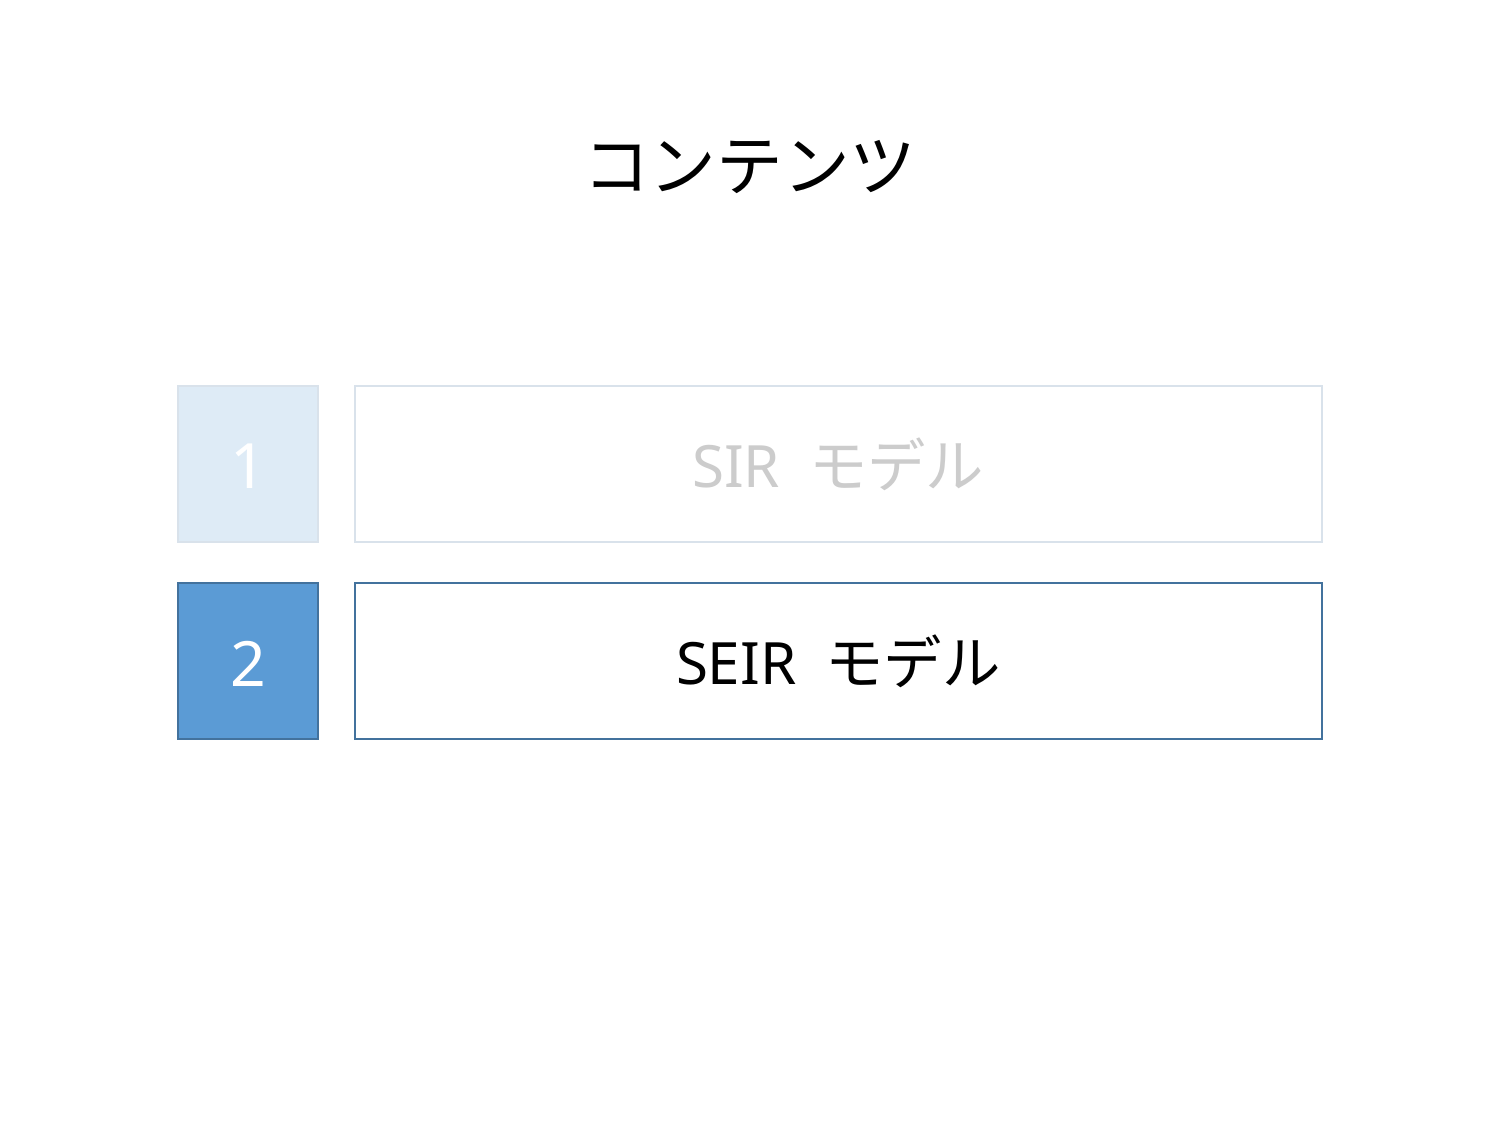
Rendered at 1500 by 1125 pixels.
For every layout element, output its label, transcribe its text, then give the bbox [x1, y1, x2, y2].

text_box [178, 385, 1322, 740]
text_box [116, 354, 1368, 574]
title コンテンツ [103, 59, 1397, 278]
